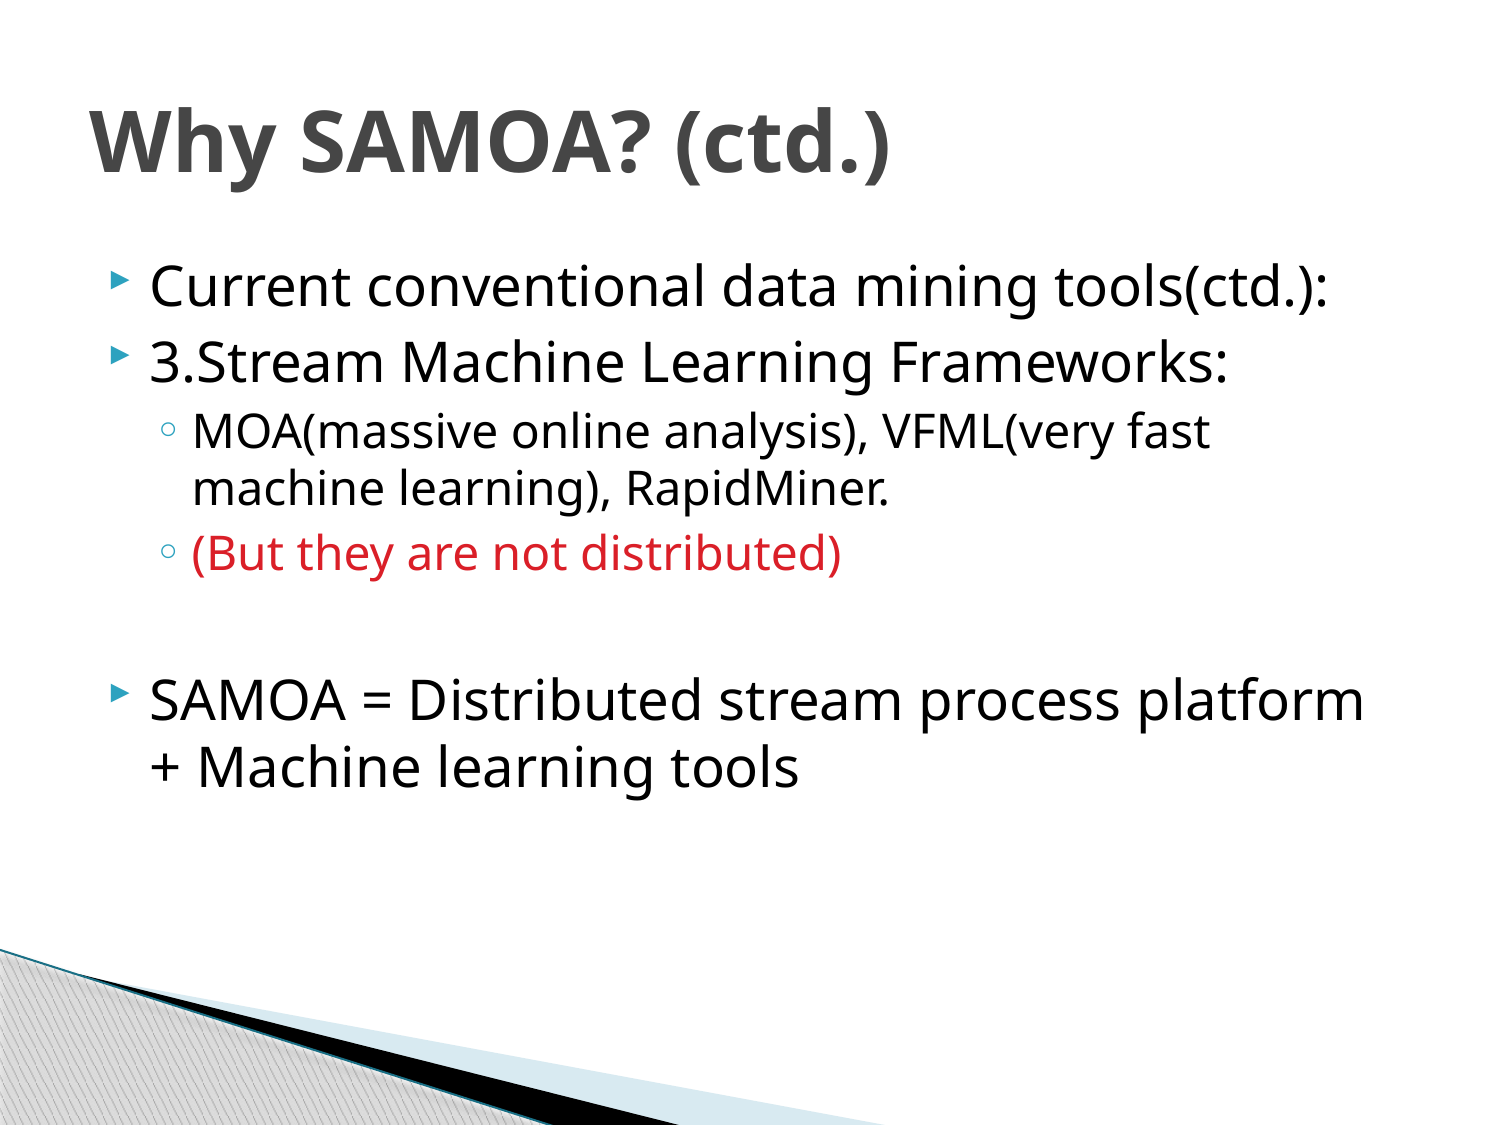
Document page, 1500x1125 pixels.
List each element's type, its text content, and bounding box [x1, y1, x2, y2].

list Current conventional data mining tools(ctd.): 3.Stream Machine Learning Frameworks: MOA(massive online analysis), VFML(very fast machine learning), RapidMiner. (But they are not distributed) SAMOA = Distributed stream process platform + Machine learning tools [75, 243, 1425, 986]
title Why SAMOA? (ctd.) [75, 45, 1425, 233]
